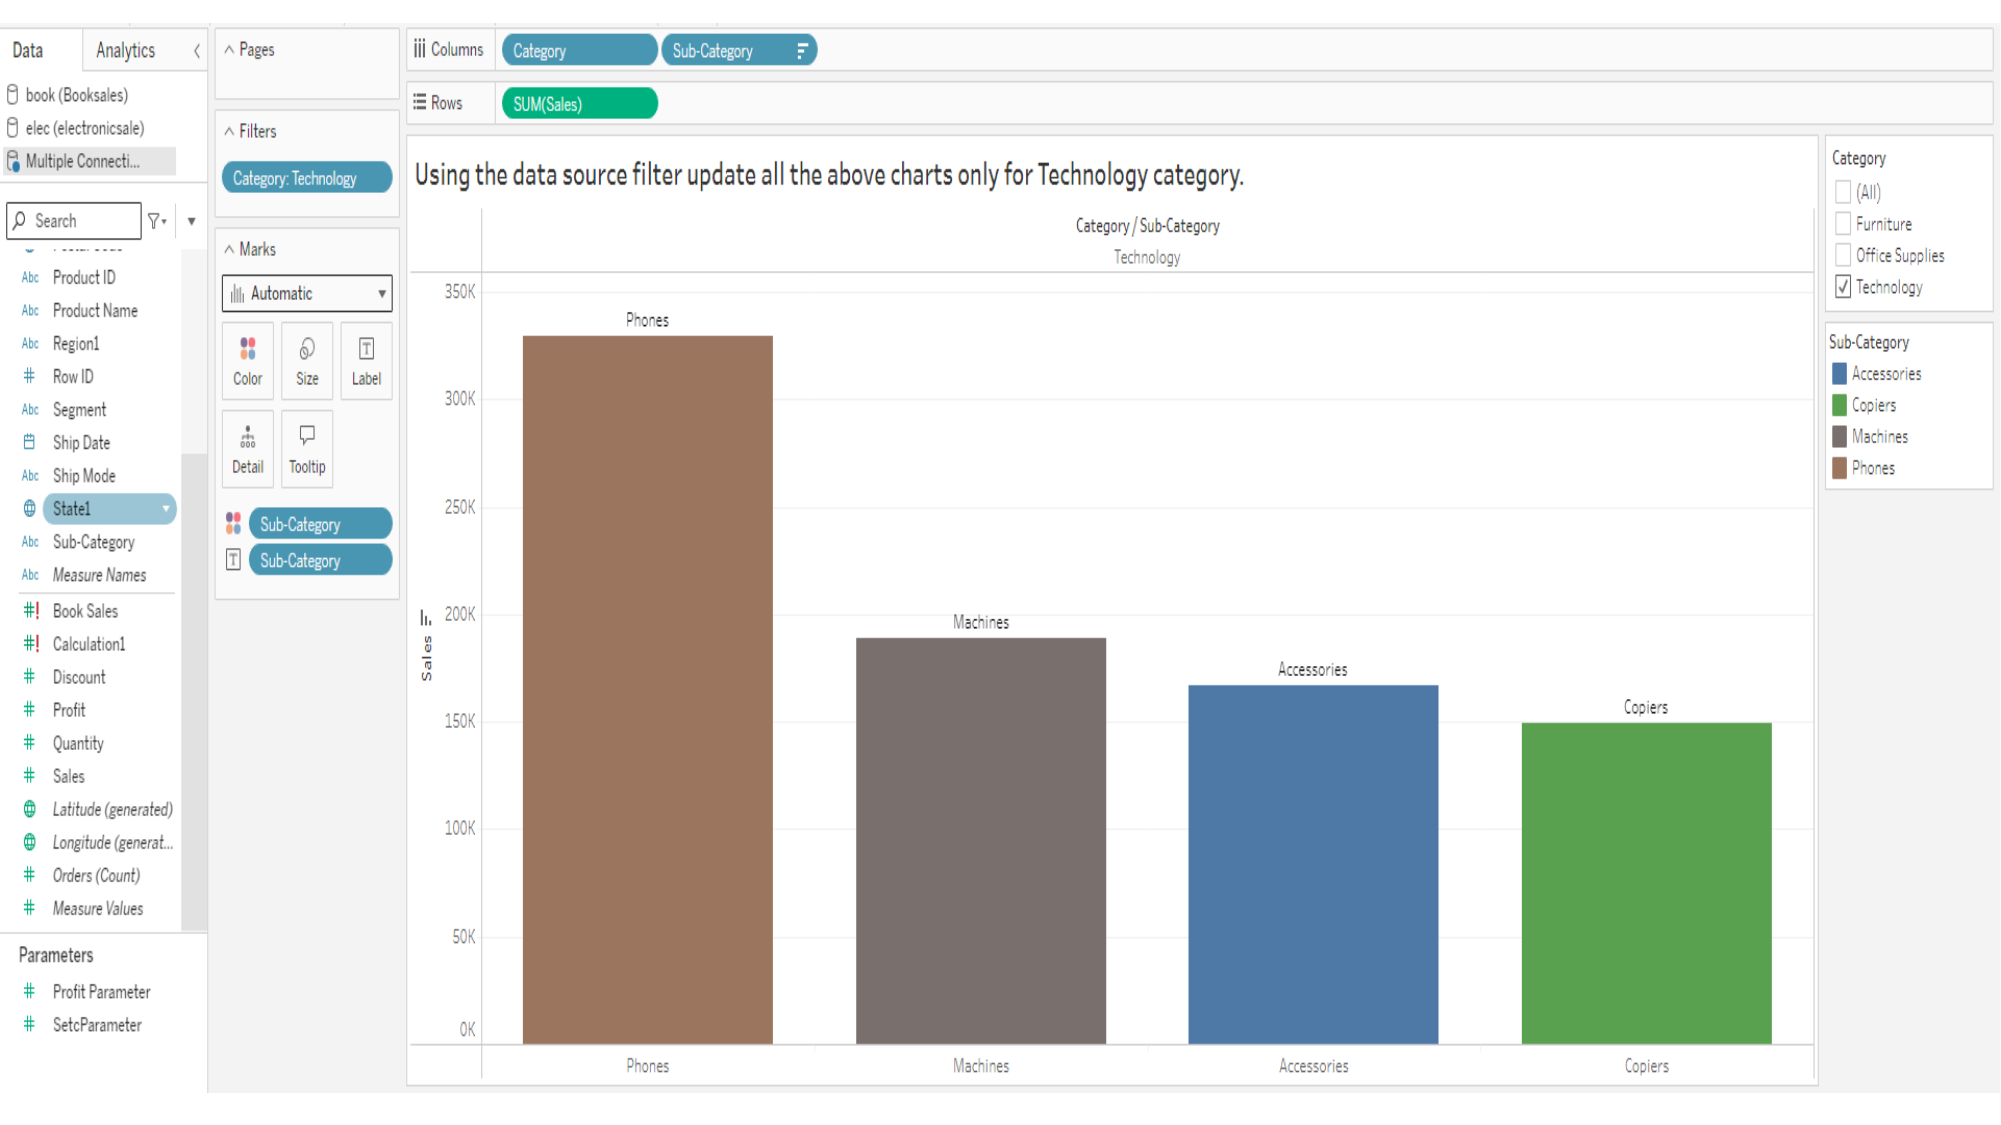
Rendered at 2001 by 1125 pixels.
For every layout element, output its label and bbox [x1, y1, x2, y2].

list [0, 23, 2000, 1093]
